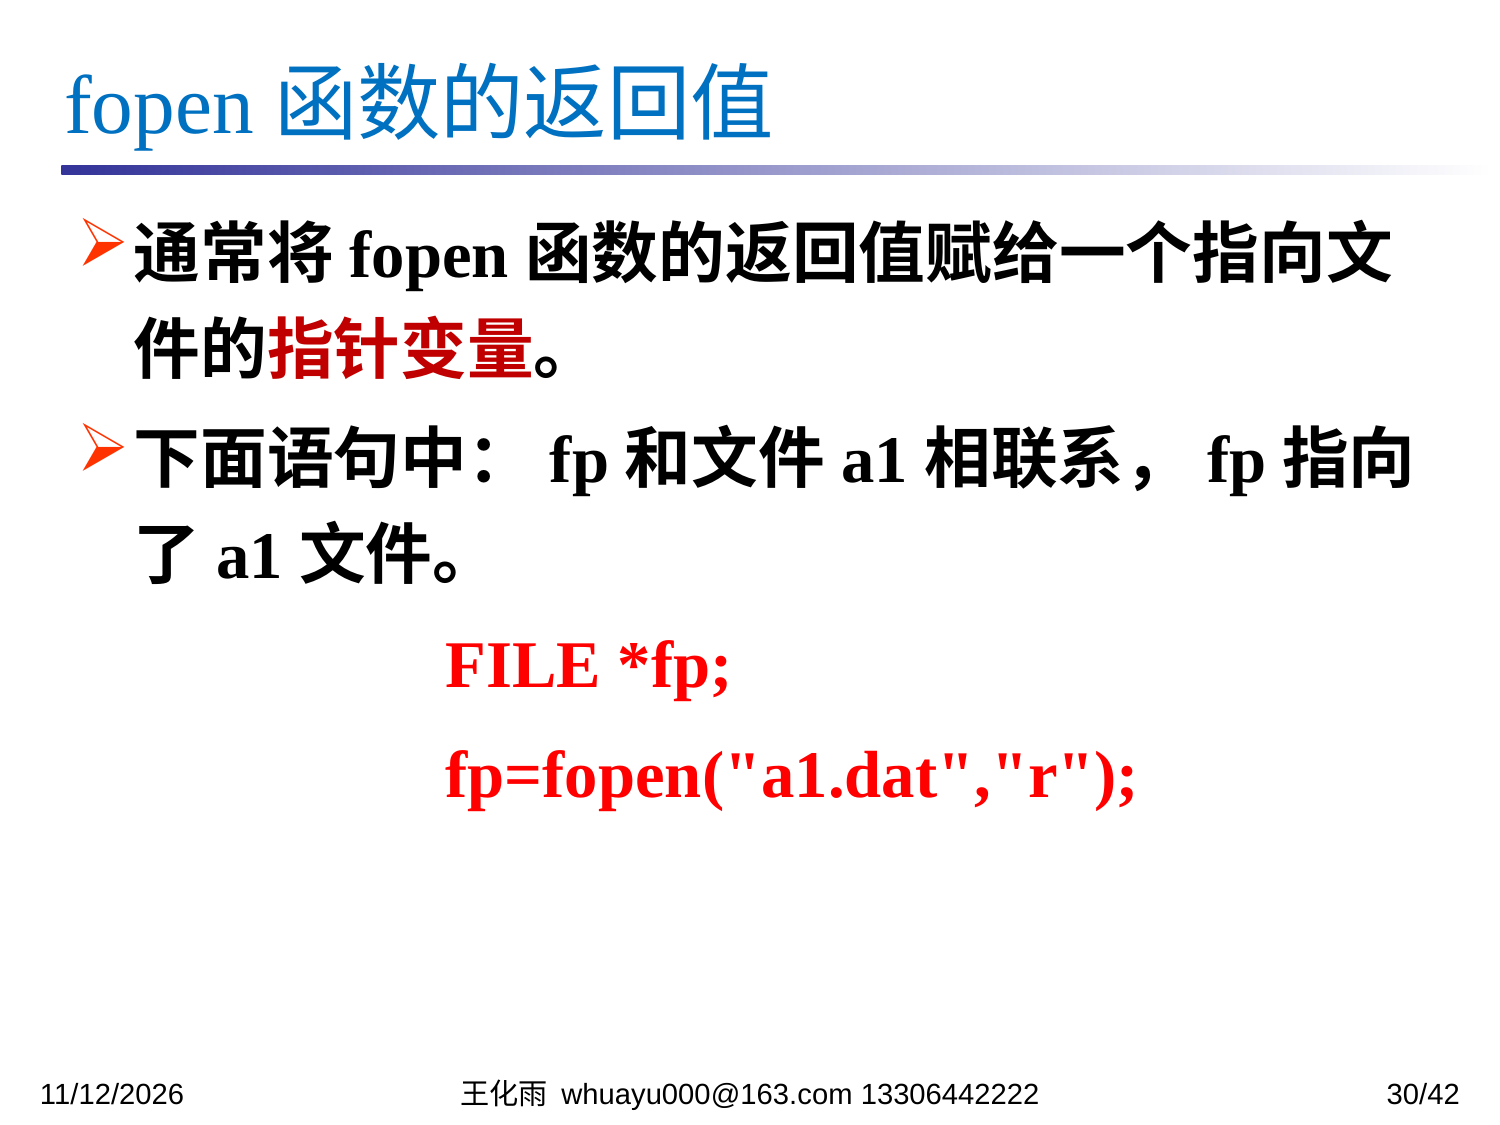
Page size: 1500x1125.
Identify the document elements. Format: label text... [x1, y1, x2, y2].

text_box fopen函数的返回值 [49, 37, 1451, 163]
text_box 通常将fopen函数的返回值赋给一个指向文件的指针变量。 下面语句中：fp和文件a1相联系，fp指向了a1文件。 FILE *fp; fp=fopen("a1.dat","r"); [62, 187, 1464, 1013]
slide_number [24, 1074, 376, 1103]
slide_number 30/42 [1187, 1074, 1476, 1103]
footer 王化雨 whuayu000@163.com 13306442222 [387, 1074, 1113, 1103]
